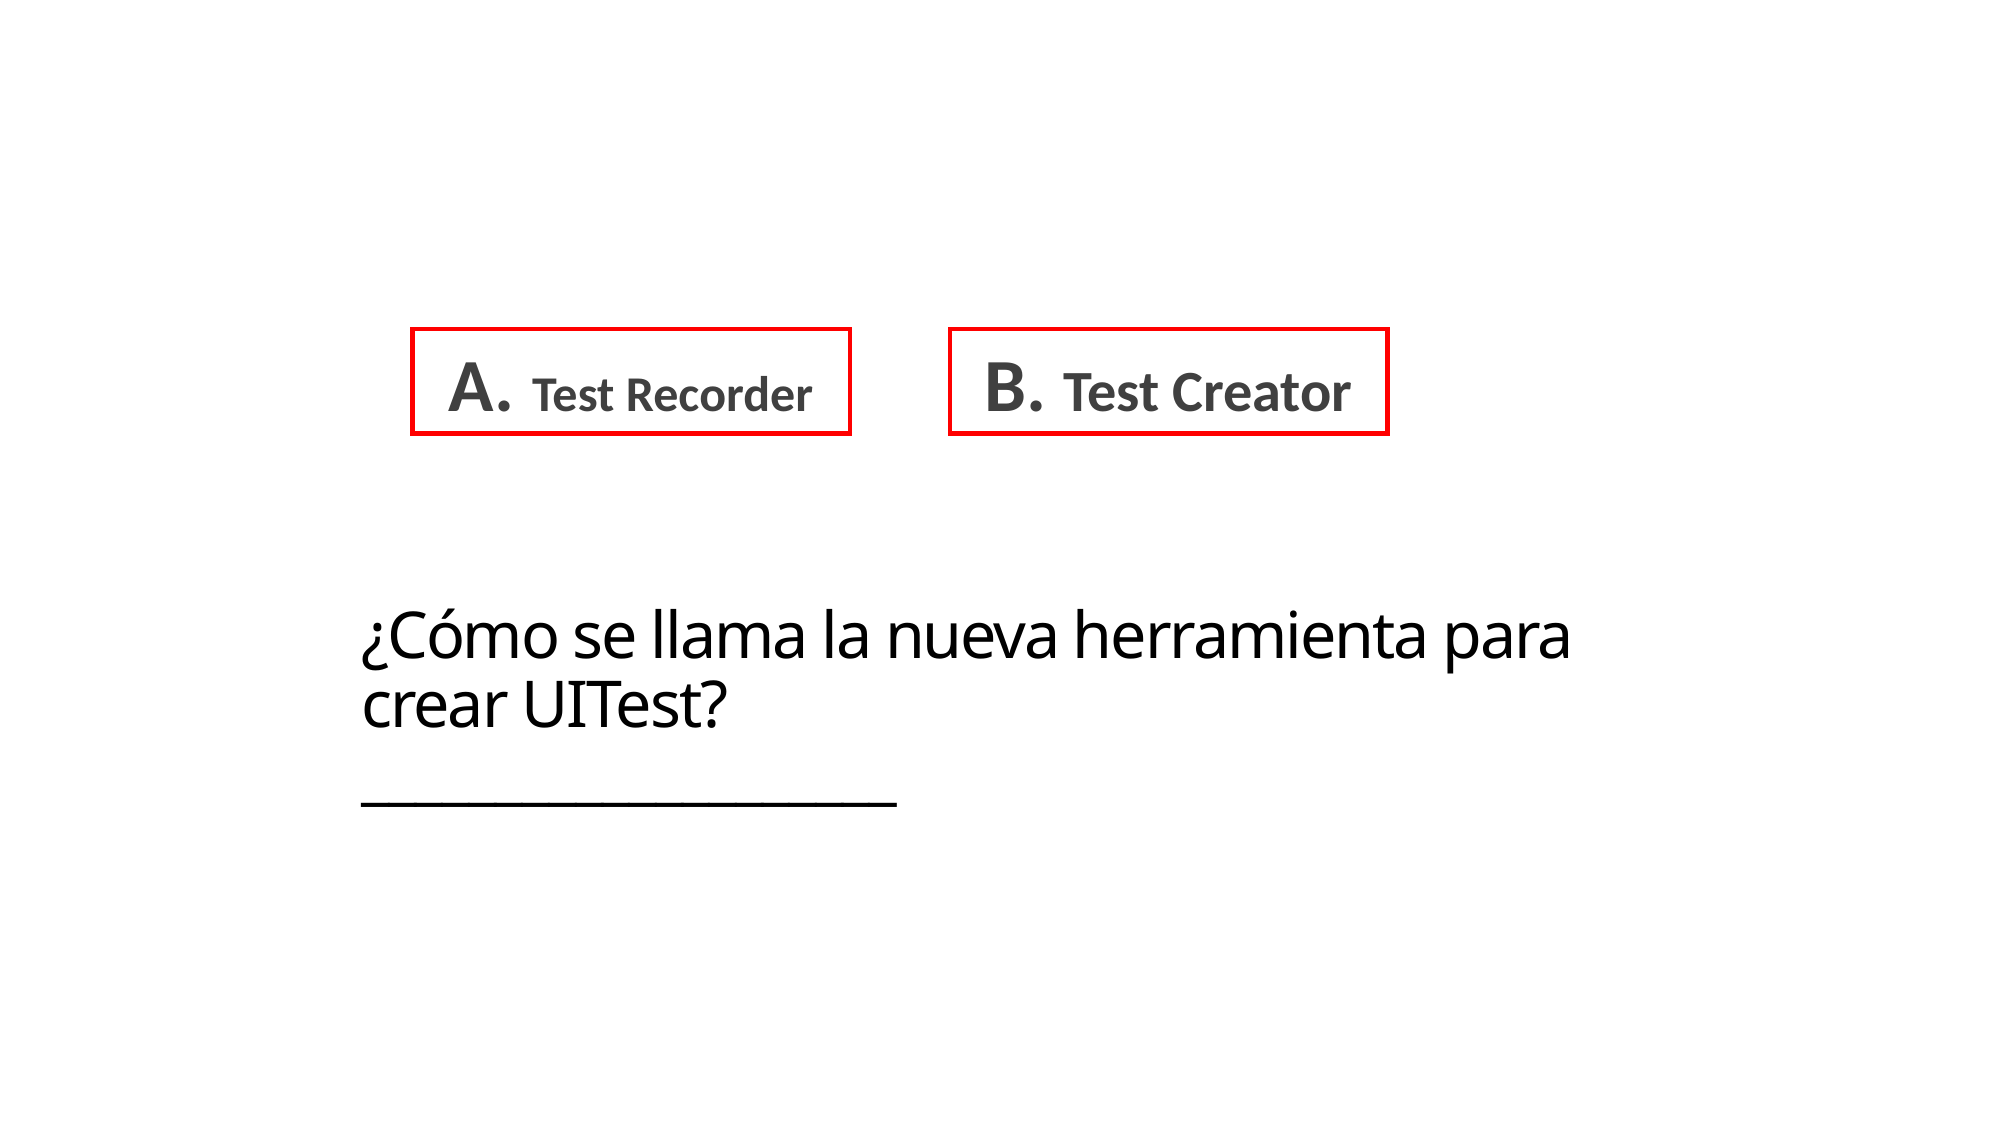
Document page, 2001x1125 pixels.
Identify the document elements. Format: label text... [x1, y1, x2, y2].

title ¿Cómo se llama la nueva herramienta para crear UITest? ____________________ [337, 587, 1613, 829]
text_box A. Test Recorder [412, 329, 850, 434]
text_box B. Test Creator [949, 329, 1388, 434]
